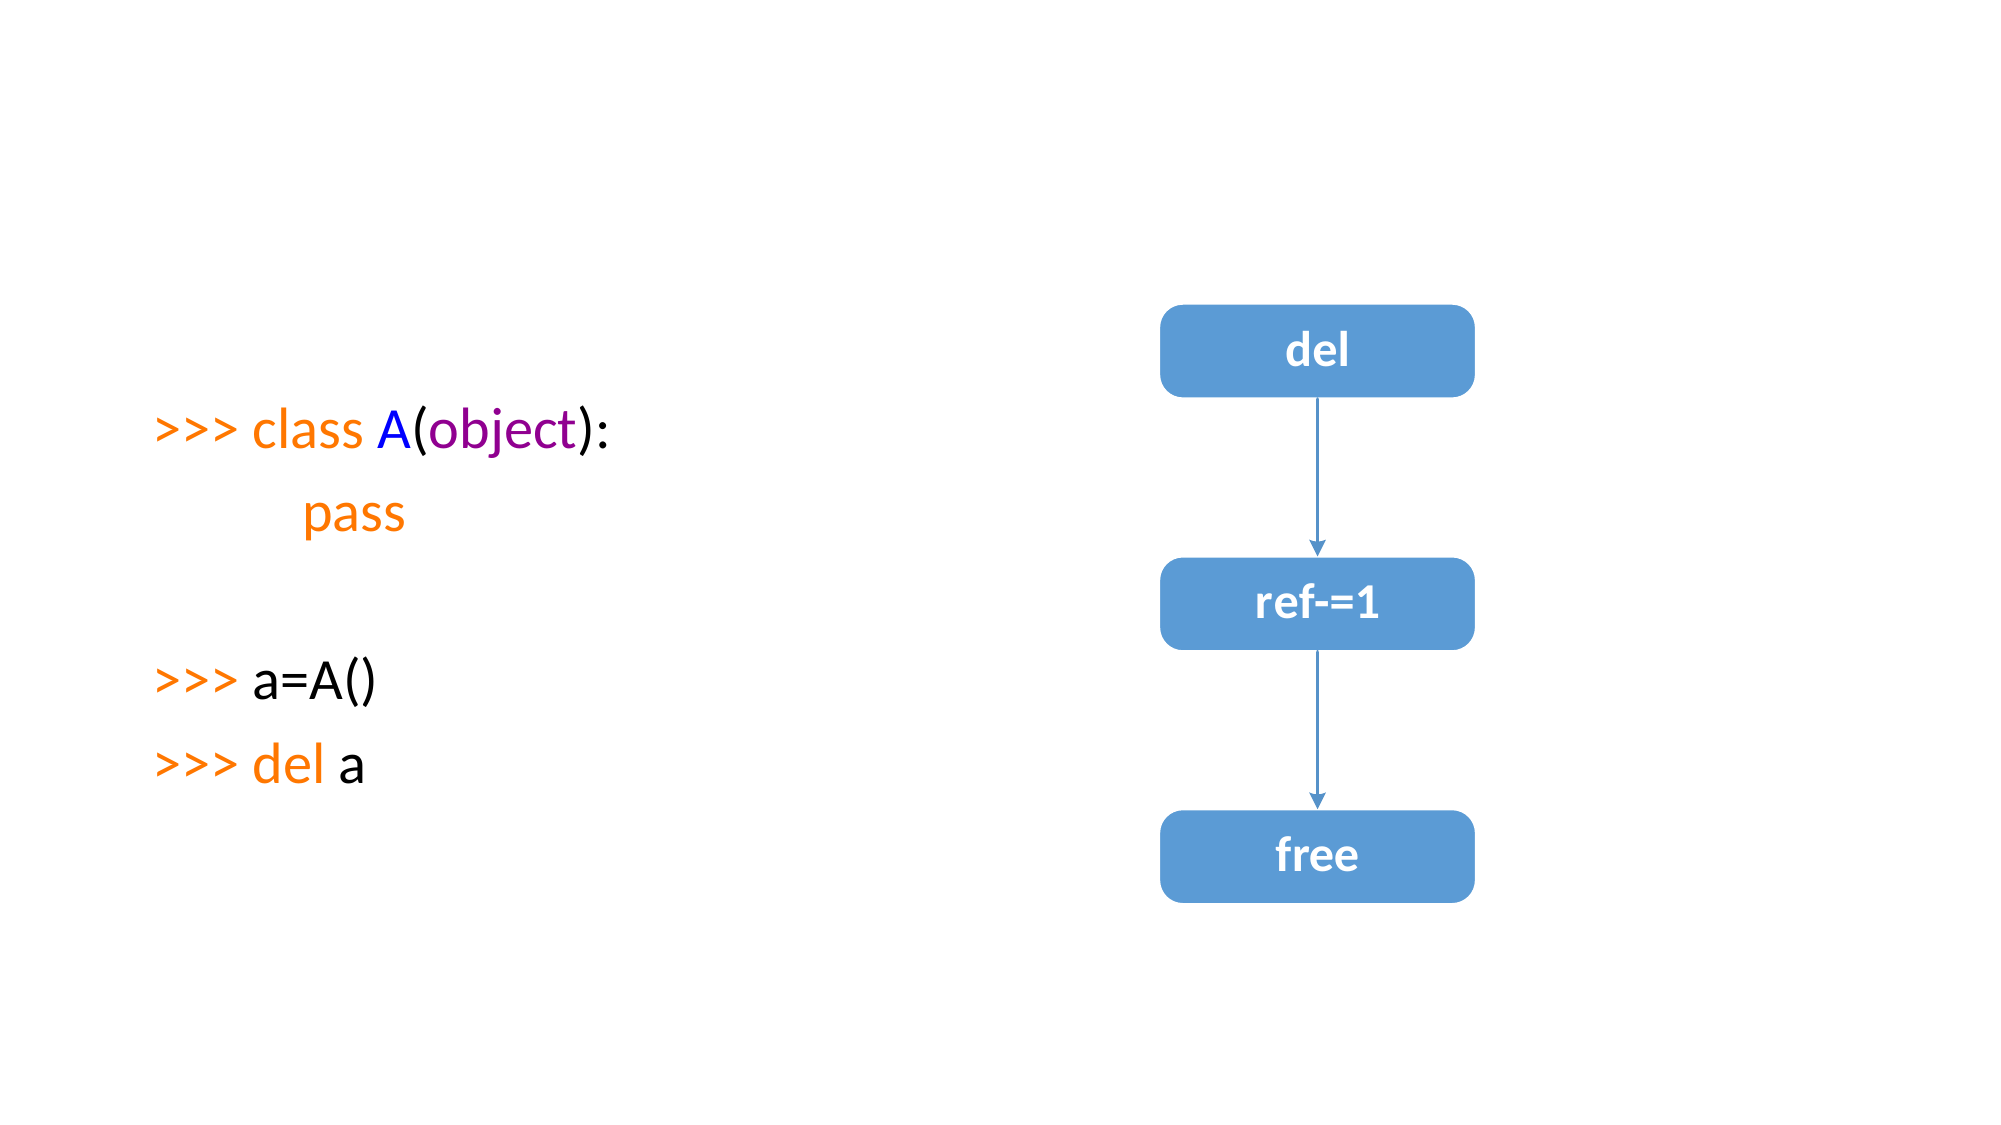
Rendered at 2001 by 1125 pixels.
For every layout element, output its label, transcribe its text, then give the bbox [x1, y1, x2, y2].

picture [1154, 299, 1478, 910]
list >>> class A(object): pass >>> a=A() >>> del a [137, 299, 1863, 1014]
